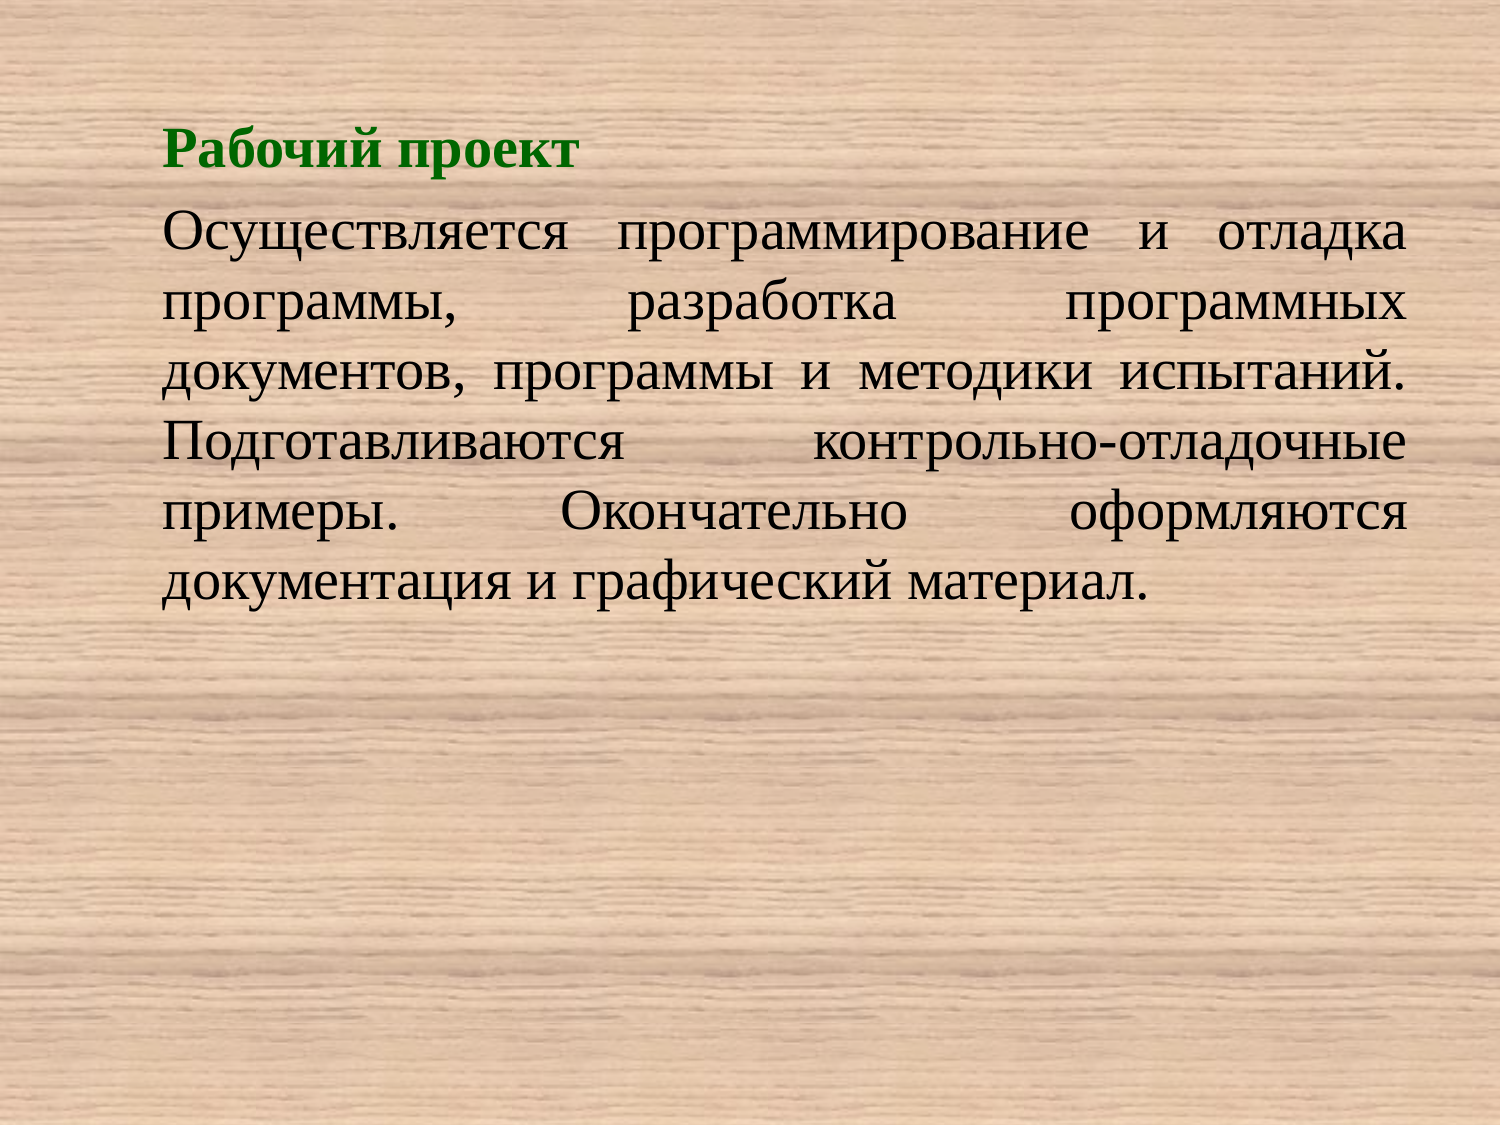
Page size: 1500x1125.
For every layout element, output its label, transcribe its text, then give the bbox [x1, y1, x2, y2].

subtitle Рабочий проект Осуществляется программирование и отладка программы, разработка программных документов, программы и методики испытаний. Подготавливаются контрольно-отладочные примеры. Окончательно оформляются документация и графический материал. [147, 101, 1424, 1024]
